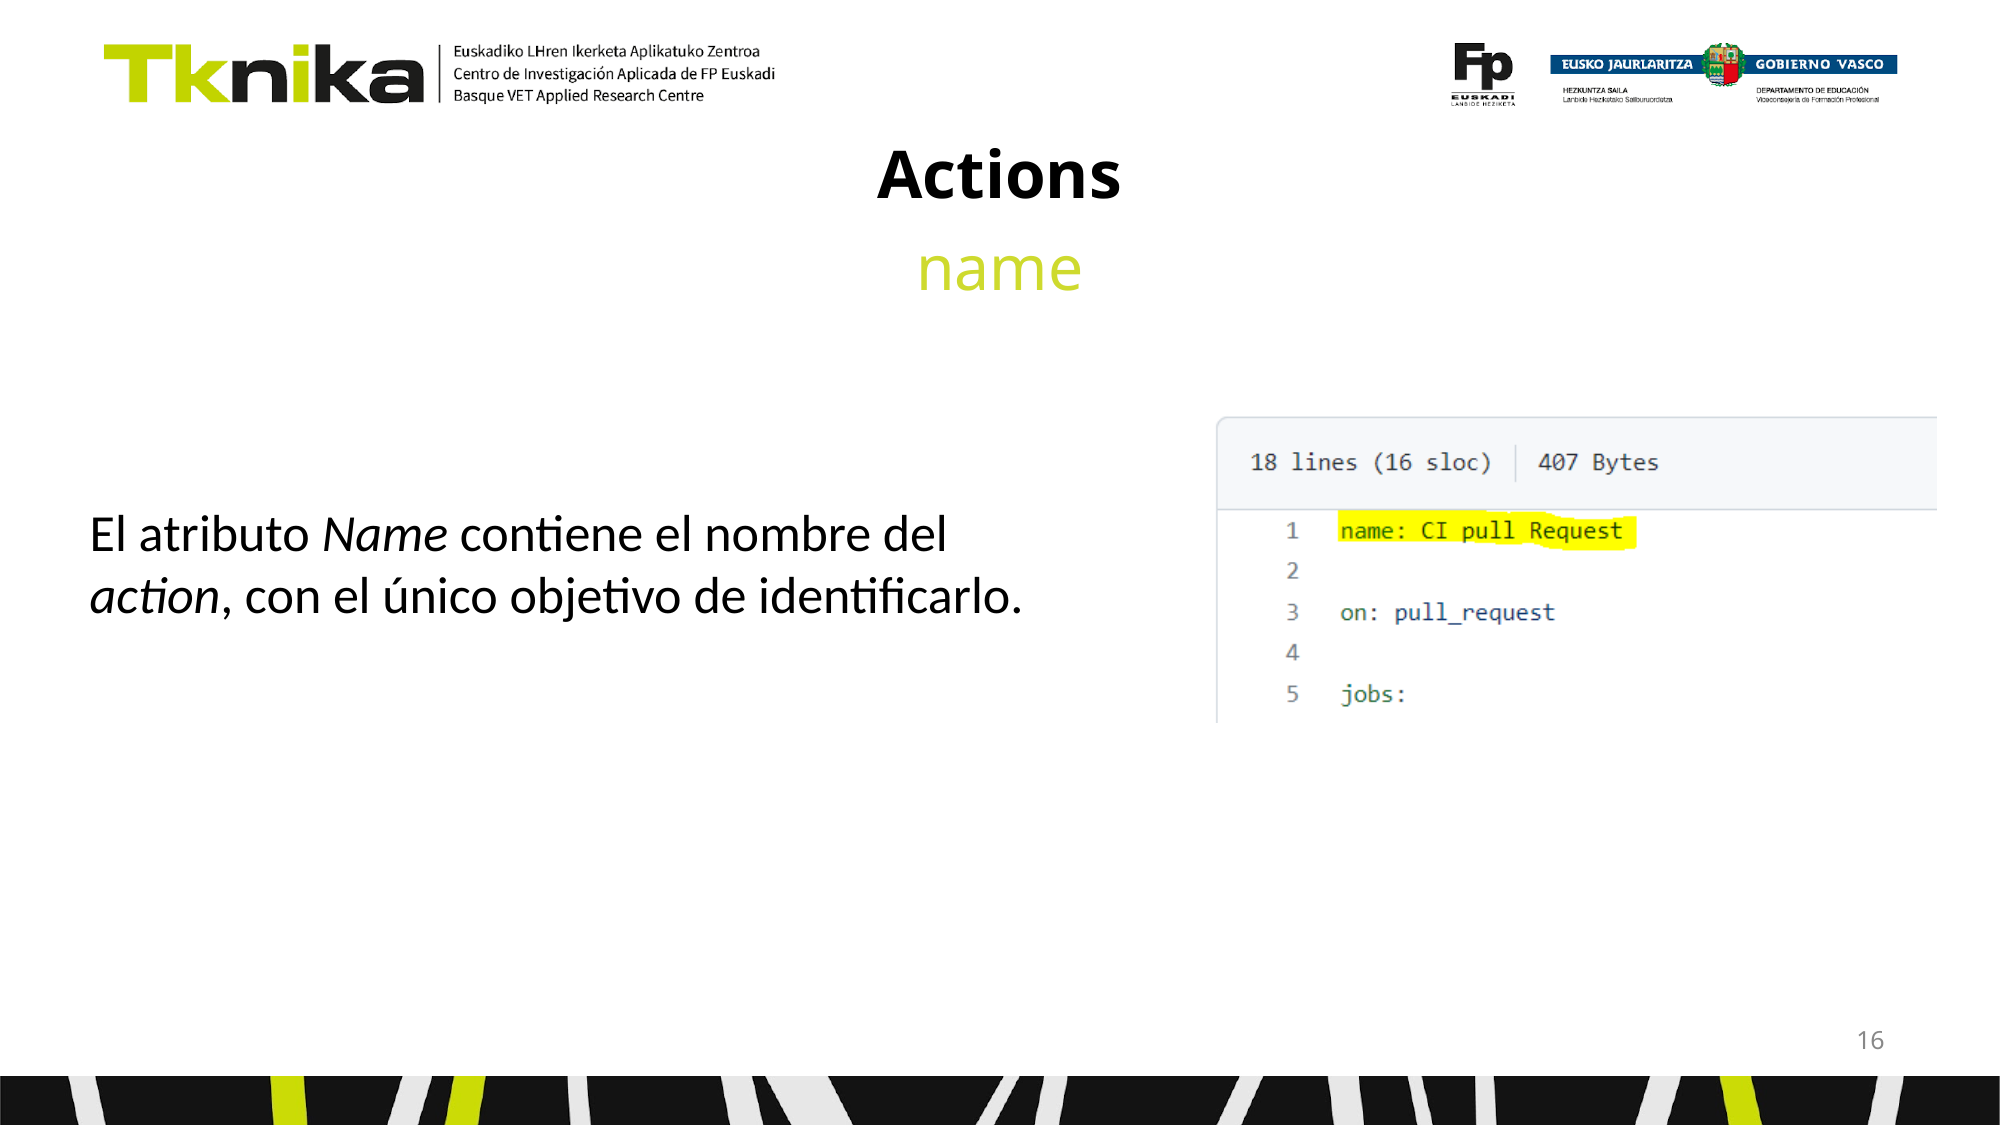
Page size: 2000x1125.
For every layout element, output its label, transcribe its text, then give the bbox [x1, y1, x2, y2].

picture [0, 1076, 2000, 1125]
list name [102, 219, 1898, 291]
text_box El atributo Name contiene el nombre del action, con el único objetivo de identificarlo. [74, 484, 1095, 640]
title Actions [99, 125, 1900, 220]
picture [1203, 401, 1937, 724]
slide_number ‹#› [1433, 1011, 1900, 1072]
picture [102, 42, 1898, 106]
